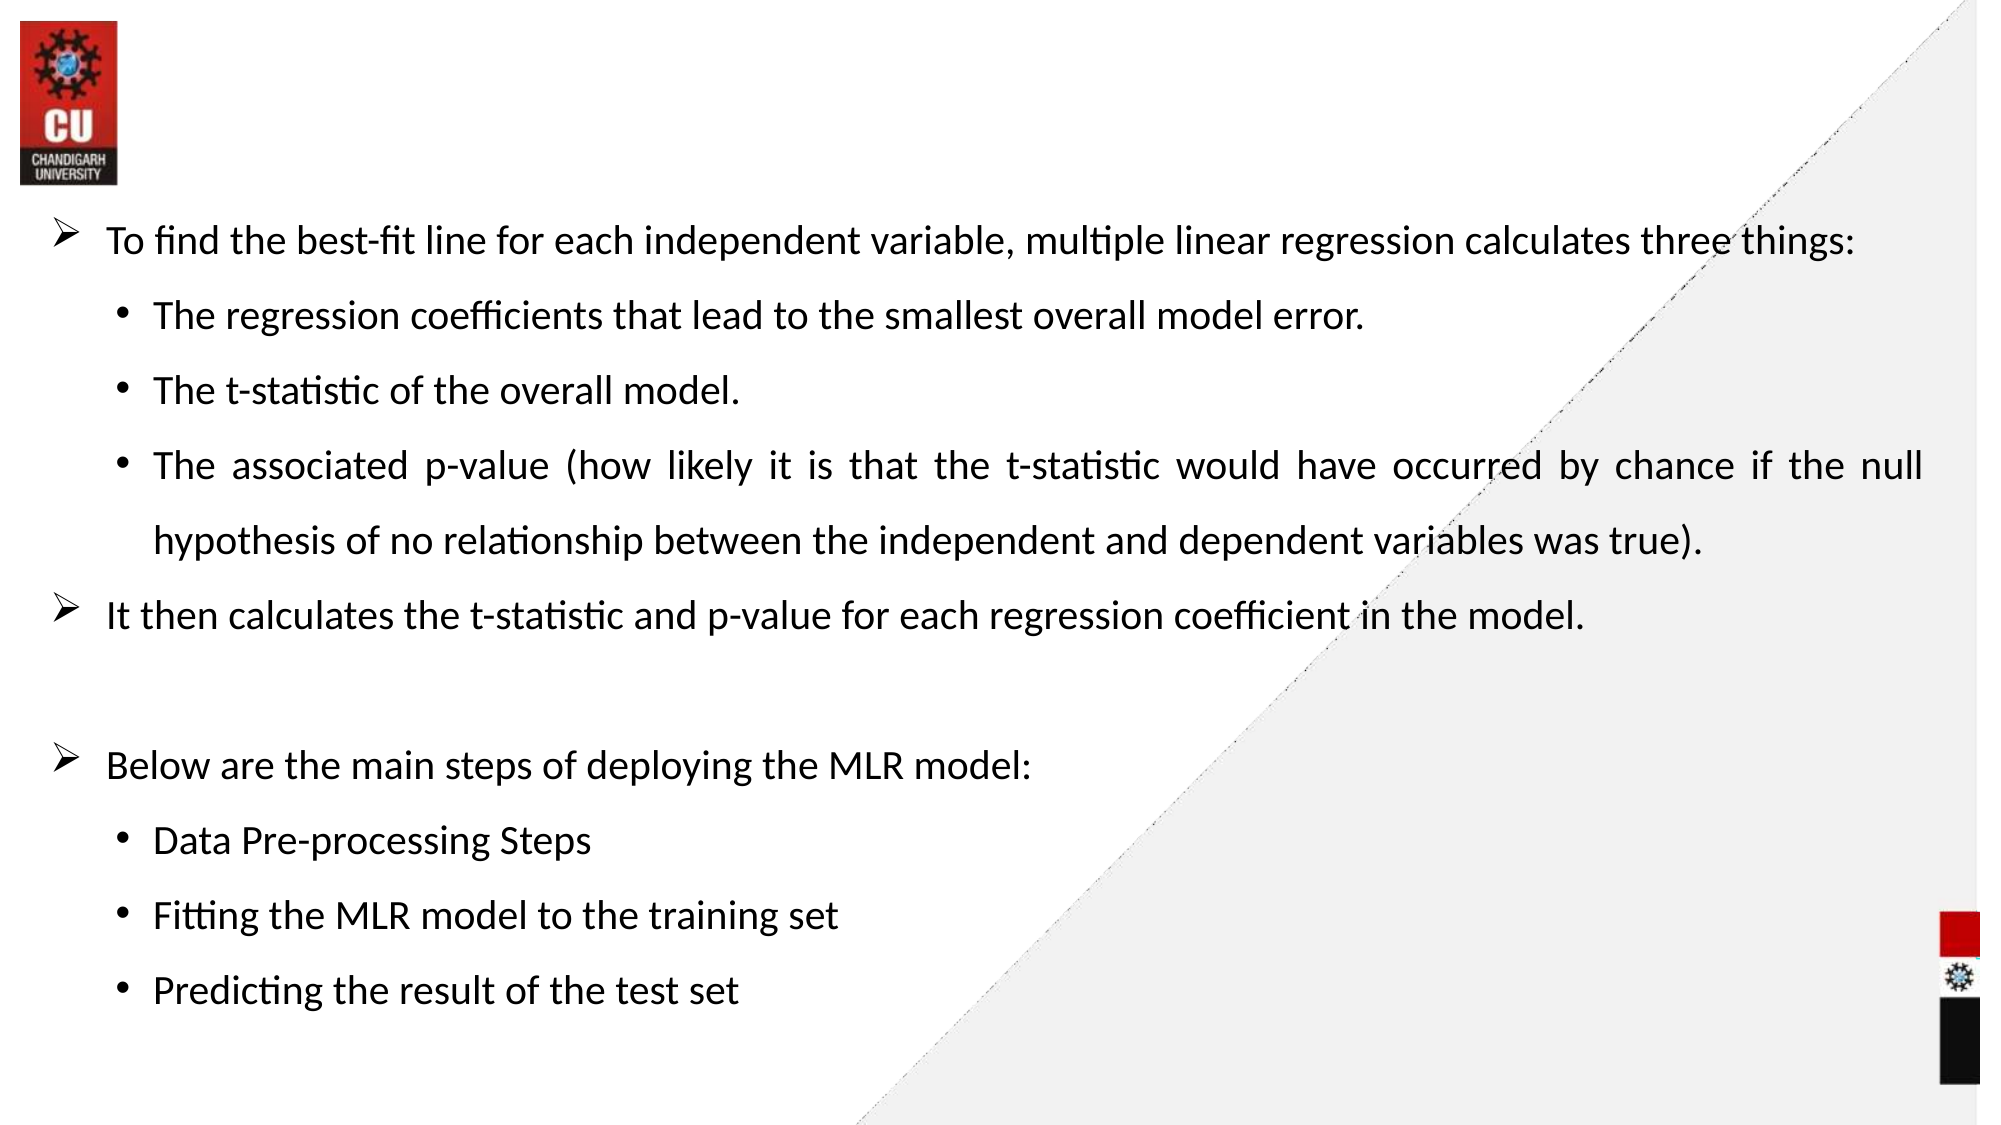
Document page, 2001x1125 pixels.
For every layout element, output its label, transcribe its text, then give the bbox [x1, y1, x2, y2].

title [131, 24, 1975, 126]
list To find the best-fit line for each independent variable, multiple linear regression calculates three things: The regression coefficients that lead to the smallest overall model error. The t-statistic of the overall model. The associated p-value (how likely it is that the t-statistic would have occurred by chance if the null hypothesis of no relationship between the independent and dependent variables was true). It then calculates the t-statistic and p-value for each regression coefficient in the model. Below are the main steps of deploying the MLR model: Data Pre-processing Steps Fitting the MLR model to the training set Predicting the result of the test set [50, 187, 1925, 1021]
picture [20, 0, 1980, 1125]
